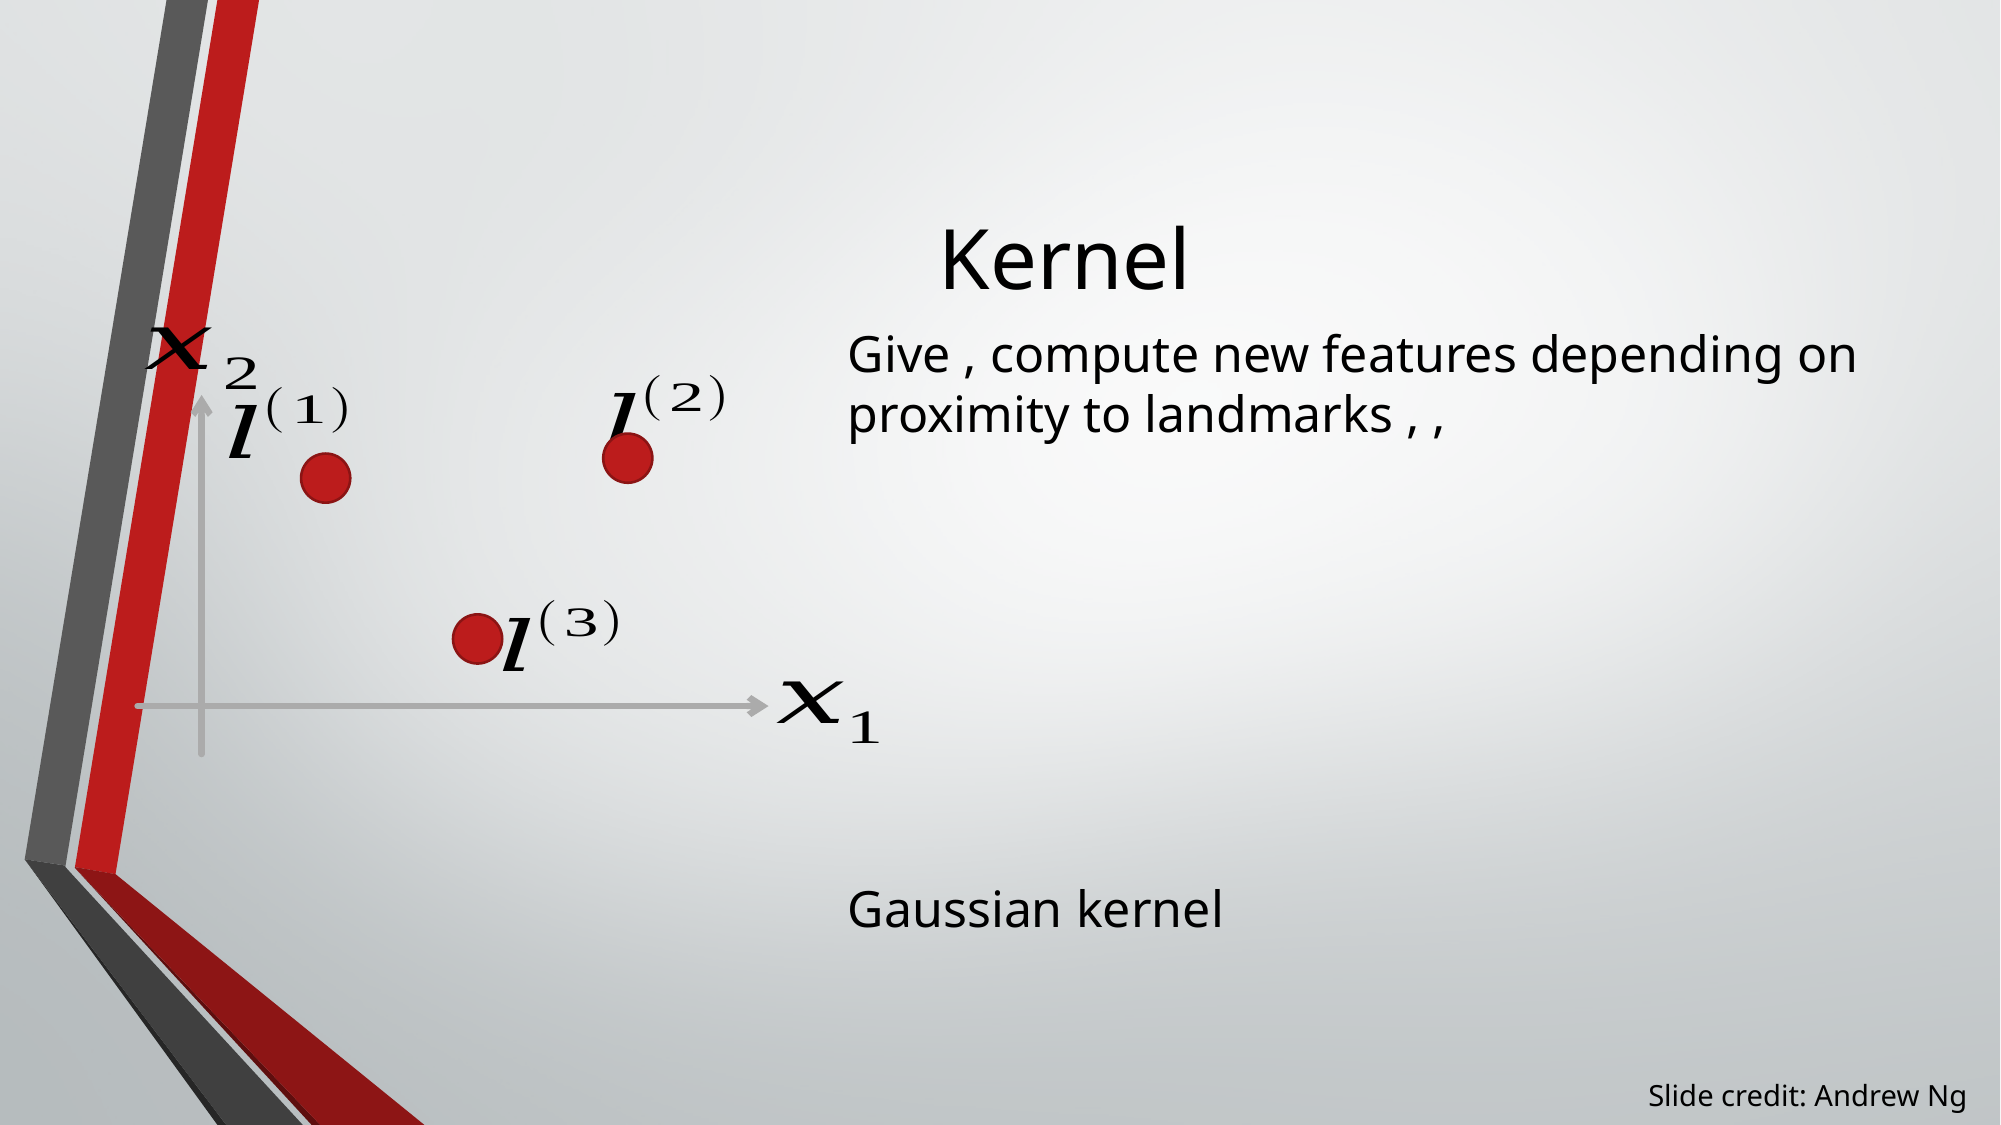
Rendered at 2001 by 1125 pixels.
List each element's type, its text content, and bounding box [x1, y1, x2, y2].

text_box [137, 299, 887, 755]
footer Slide credit: Andrew Ng [1633, 1065, 2000, 1125]
title Kernel [243, 112, 1887, 400]
